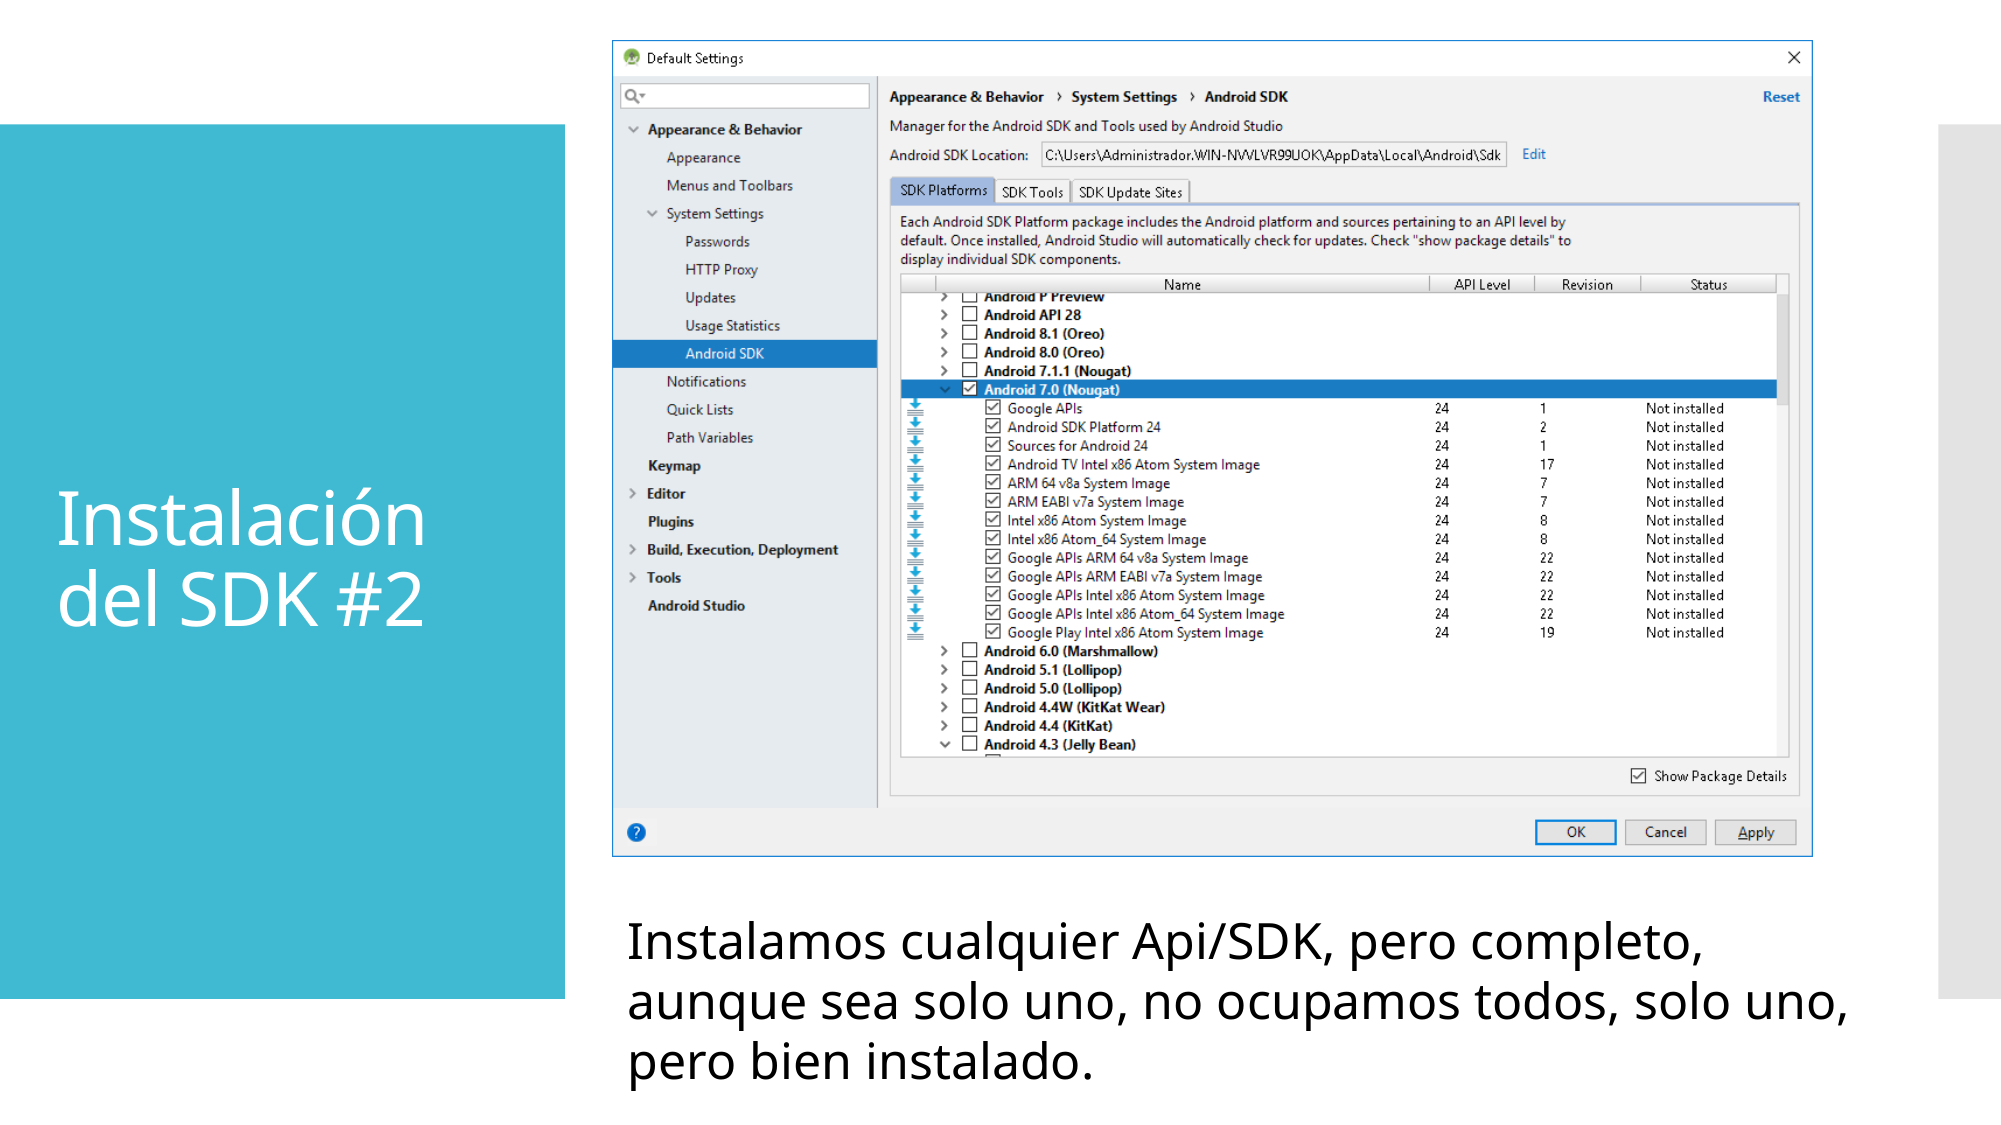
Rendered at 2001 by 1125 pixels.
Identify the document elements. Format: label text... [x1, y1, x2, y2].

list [612, 40, 1814, 858]
title Instalación del SDK #2 [41, 184, 525, 940]
text_box Instalamos cualquier Api/SDK, pero completo, aunque sea solo uno, no ocupamos todos, solo uno, pero bien instalado. [612, 902, 1909, 1097]
